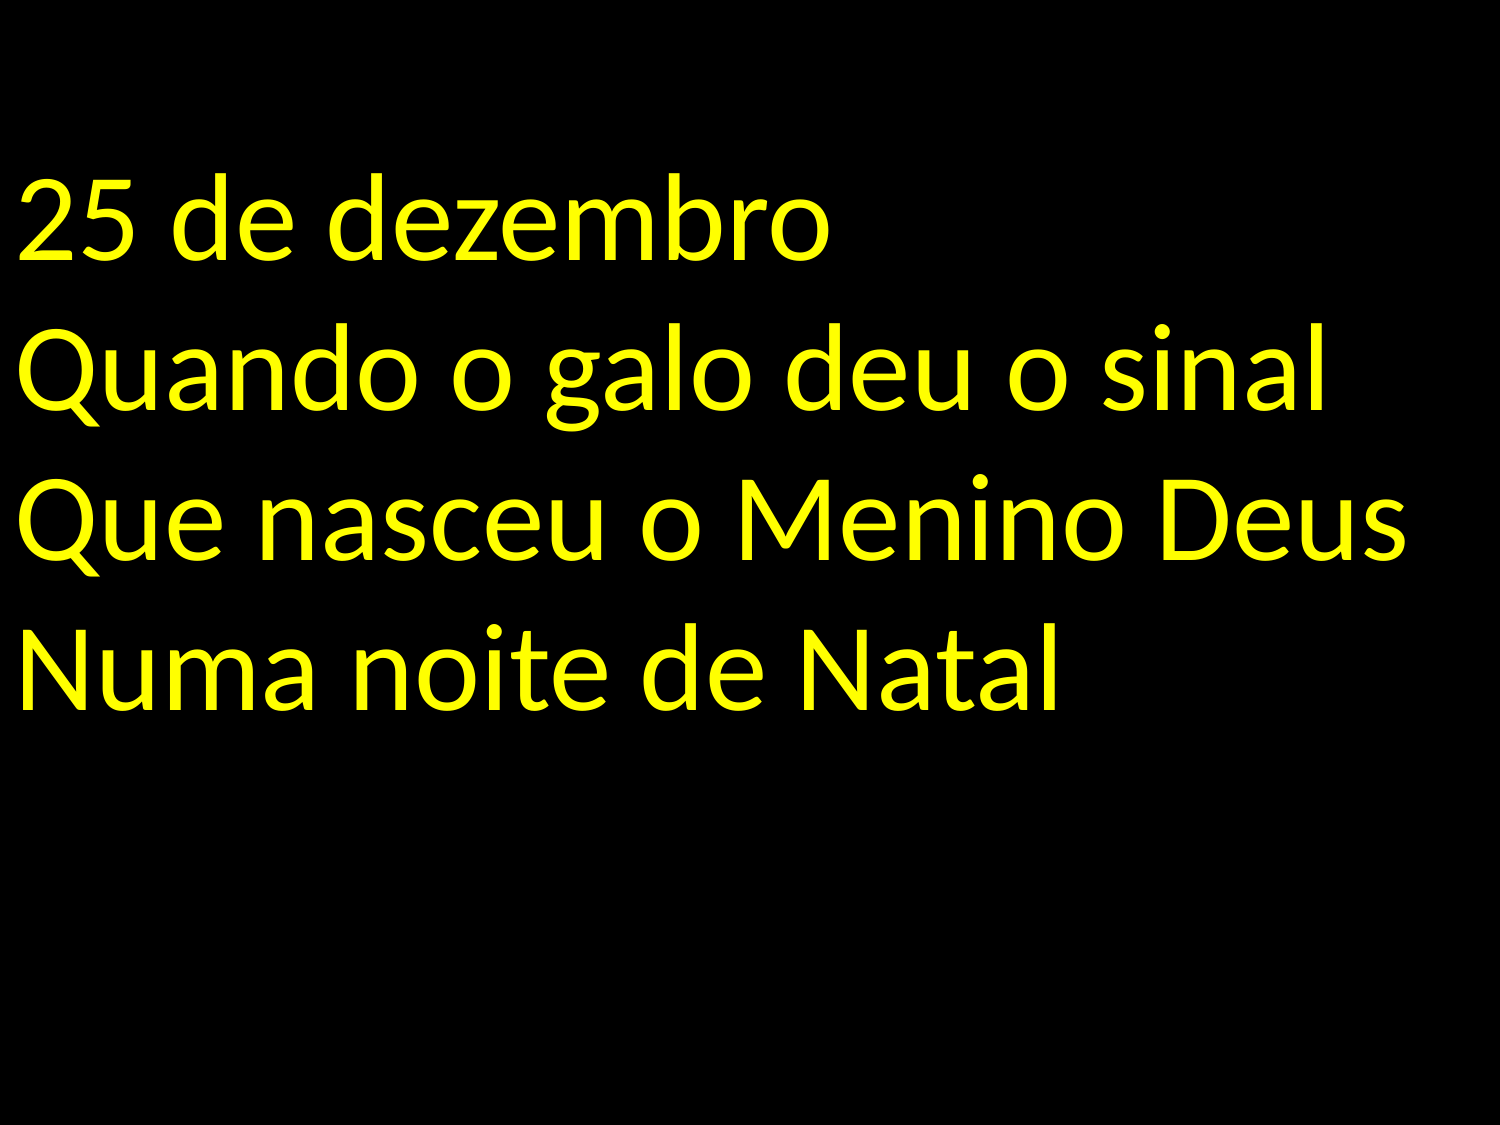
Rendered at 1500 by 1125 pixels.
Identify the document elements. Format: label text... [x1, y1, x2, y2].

text_box 25 de dezembro Quando o galo deu o sinal Que nasceu o Menino Deus Numa noite de Natal [0, 0, 1500, 1125]
